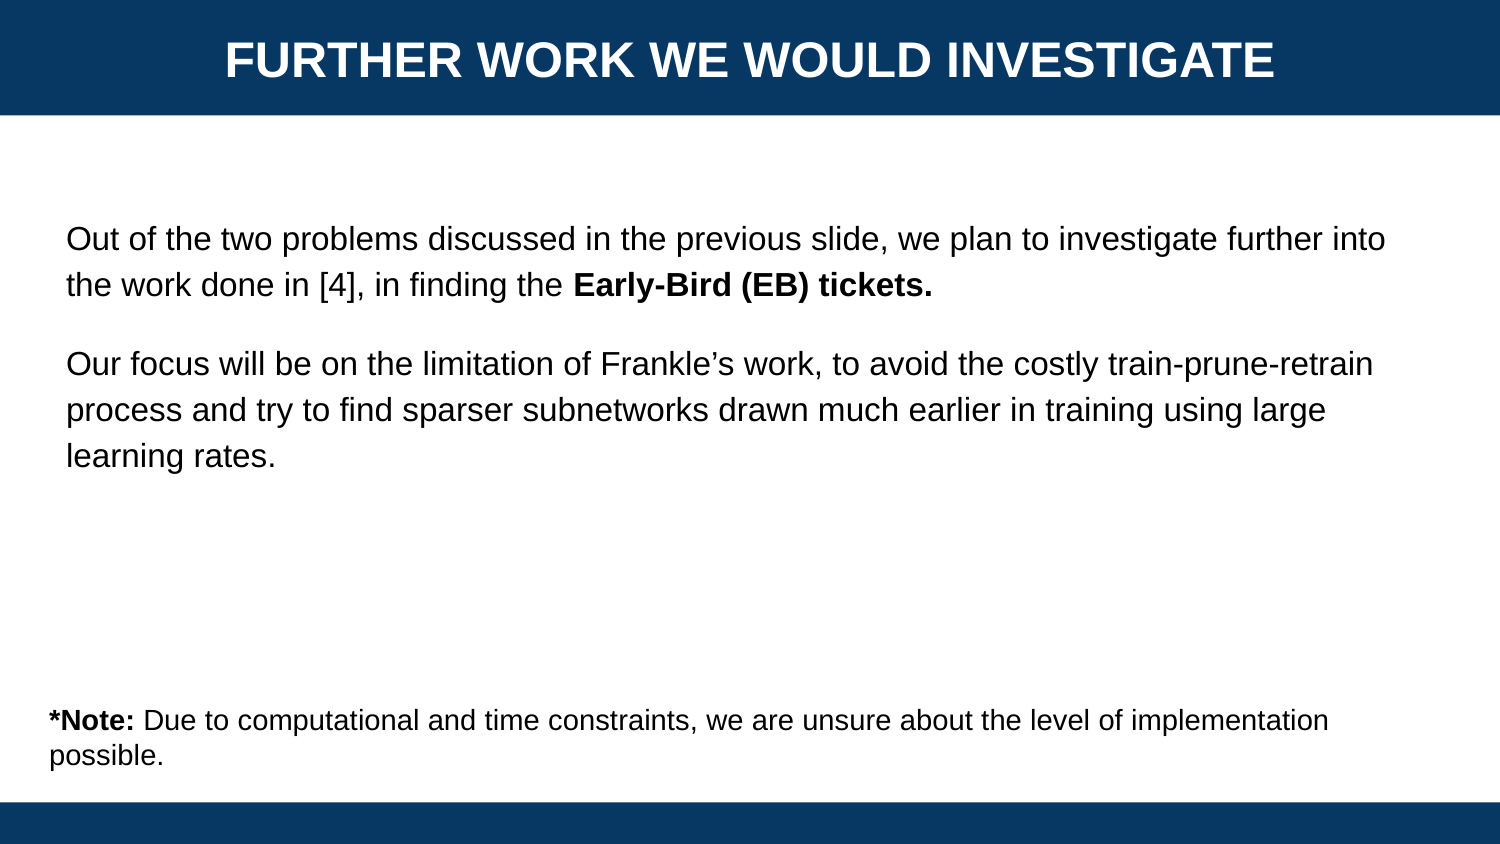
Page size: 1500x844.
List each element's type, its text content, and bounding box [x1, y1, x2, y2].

text_box FURTHER WORK WE WOULD INVESTIGATE [0, 0, 1500, 116]
text_box *Note: Due to computational and time constraints, we are unsure about the level of implementation possible. [34, 694, 1466, 779]
text_box [0, 802, 1500, 844]
list Out of the two problems discussed in the previous slide, we plan to investigate further into the work done in [4], in finding the Early-Bird (EB) tickets. Our focus will be on the limitation of Frankle’s work, to avoid the costly train-prune-retrain process and try to find sparser subnetworks drawn much earlier in training using large learning rates. [51, 196, 1449, 470]
